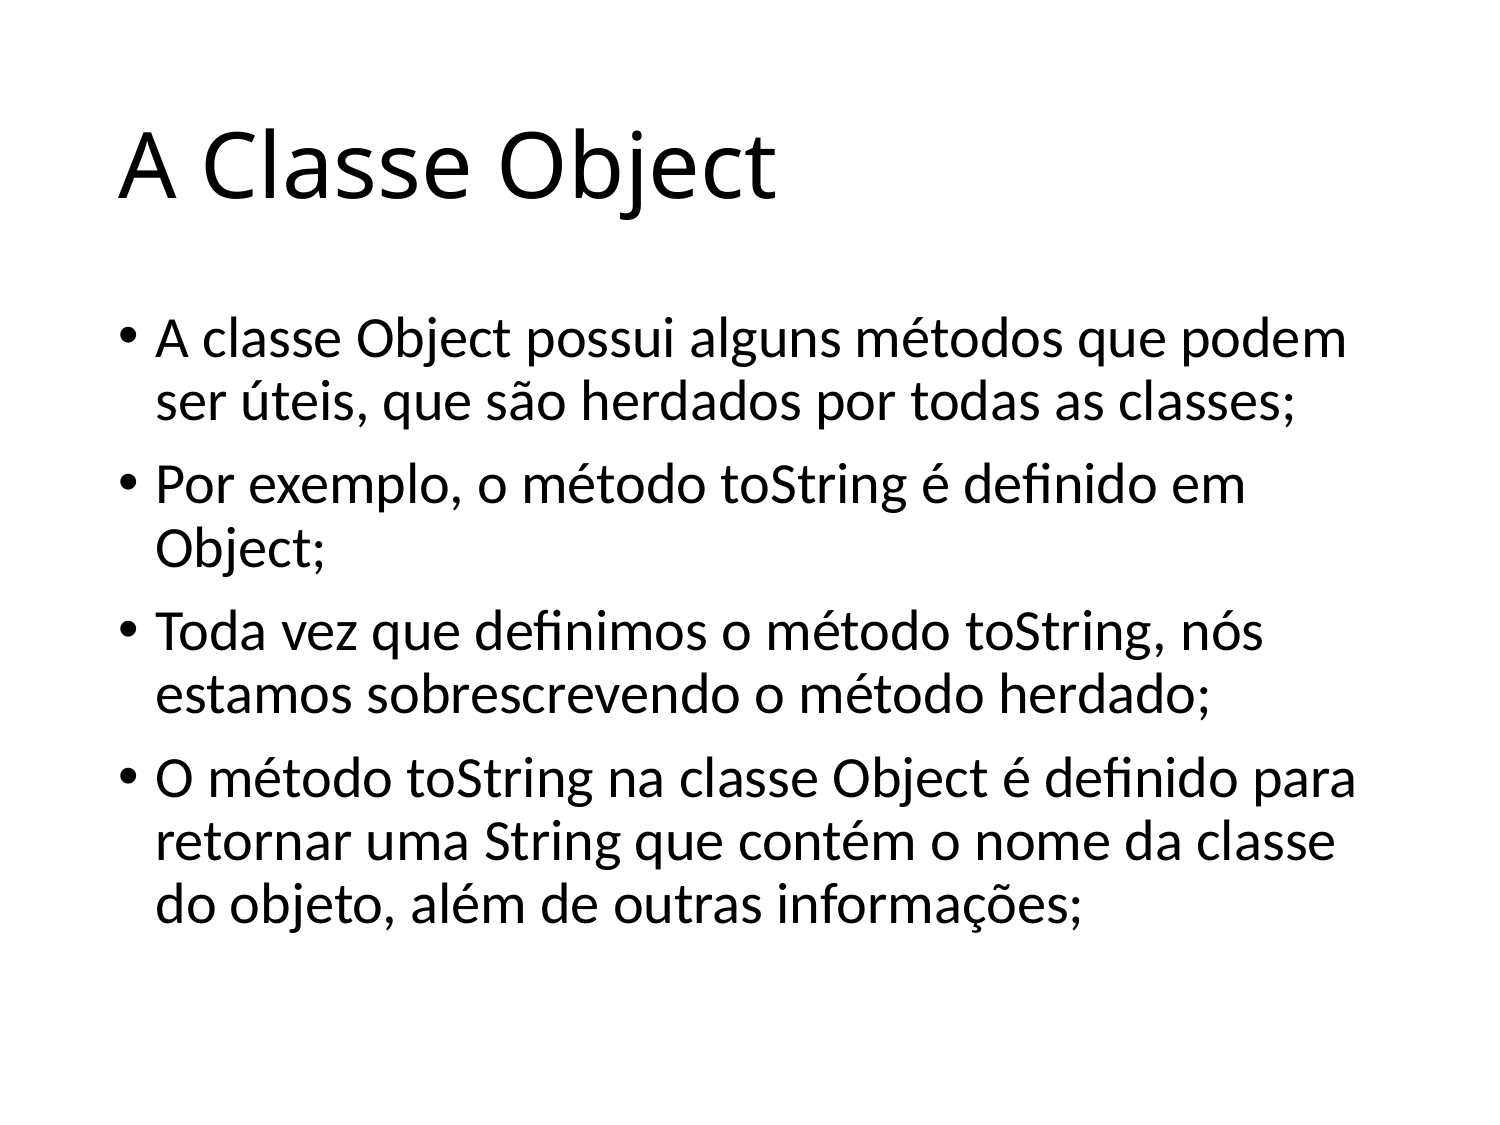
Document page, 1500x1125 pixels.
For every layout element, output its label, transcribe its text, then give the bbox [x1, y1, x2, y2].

list A classe Object possui alguns métodos que podem ser úteis, que são herdados por todas as classes; Por exemplo, o método toString é definido em Object; Toda vez que definimos o método toString, nós estamos sobrescrevendo o método herdado; O método toString na classe Object é definido para retornar uma String que contém o nome da classe do objeto, além de outras informações; [103, 299, 1397, 1014]
title A Classe Object [103, 59, 1397, 278]
